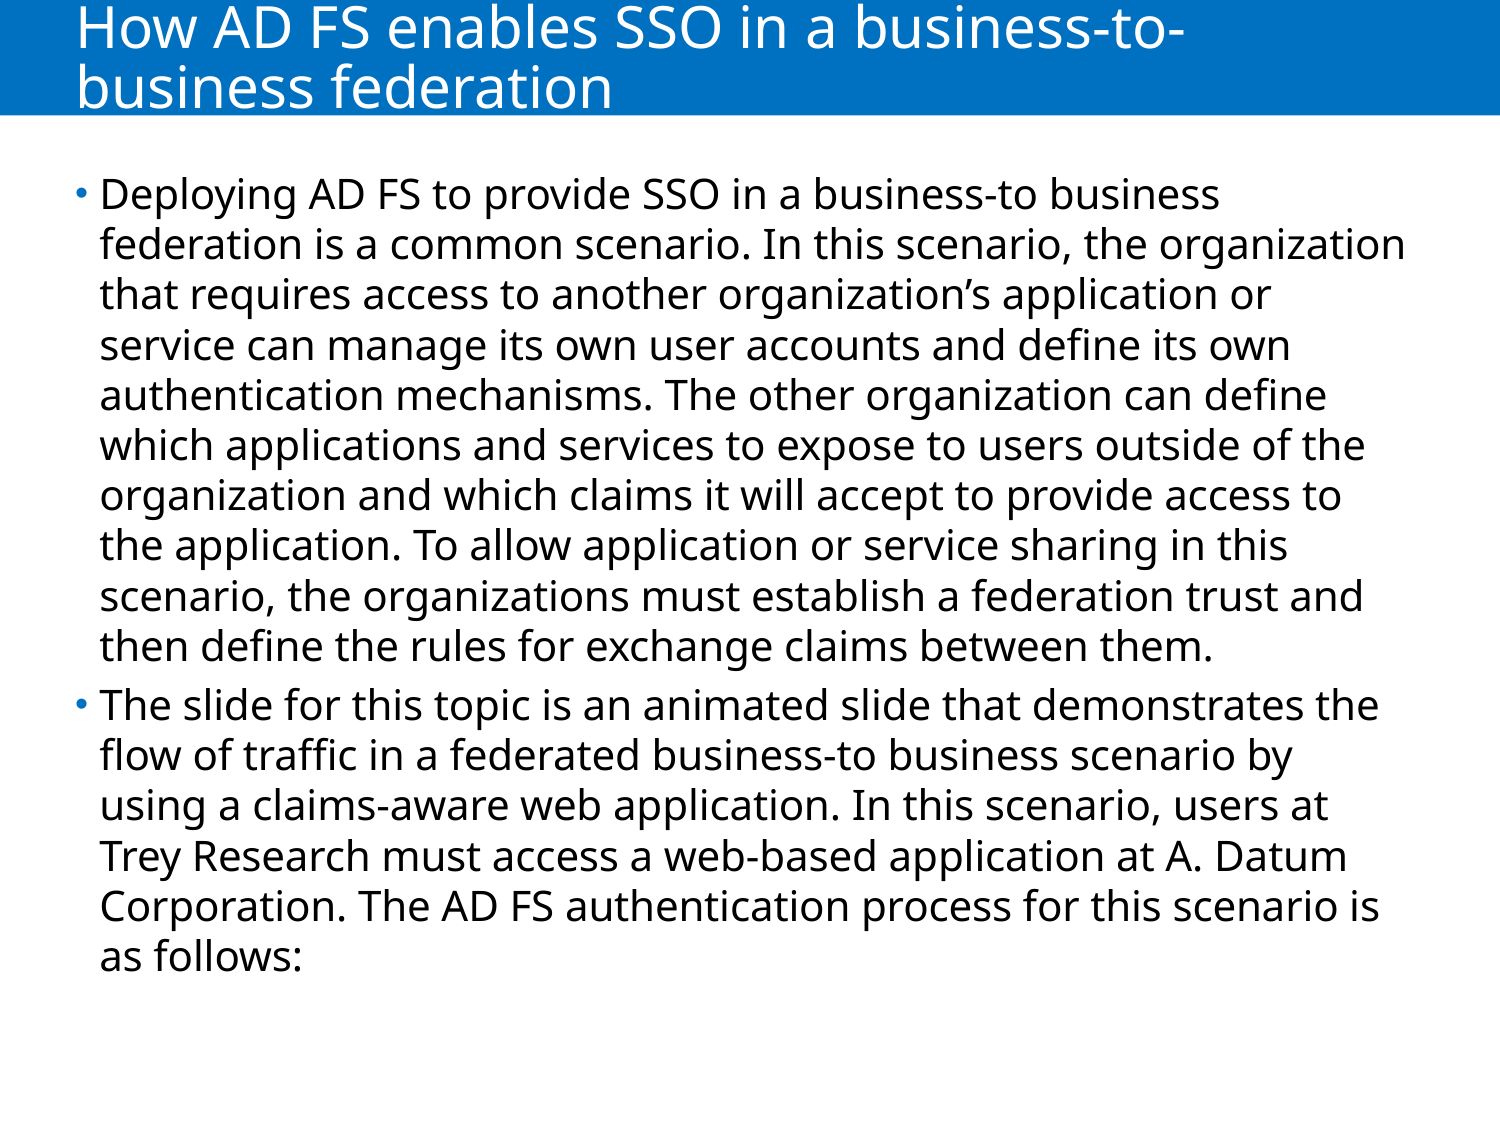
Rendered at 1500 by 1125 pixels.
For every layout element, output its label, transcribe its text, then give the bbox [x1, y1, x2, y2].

list Deploying AD FS to provide SSO in a business-to business federation is a common scenario. In this scenario, the organization that requires access to another organization’s application or service can manage its own user accounts and define its own authentication mechanisms. The other organization can define which applications and services to expose to users outside of the organization and which claims it will accept to provide access to the application. To allow application or service sharing in this scenario, the organizations must establish a federation trust and then define the rules for exchange claims between them. The slide for this topic is an animated slide that demonstrates the flow of traffic in a federated business-to business scenario by using a claims-aware web application. In this scenario, users at Trey Research must access a web-based application at A. Datum Corporation. The AD FS authentication process for this scenario is as follows: [74, 167, 1408, 1013]
title How AD FS enables SSO in a business-to-business federation [75, 0, 1351, 122]
